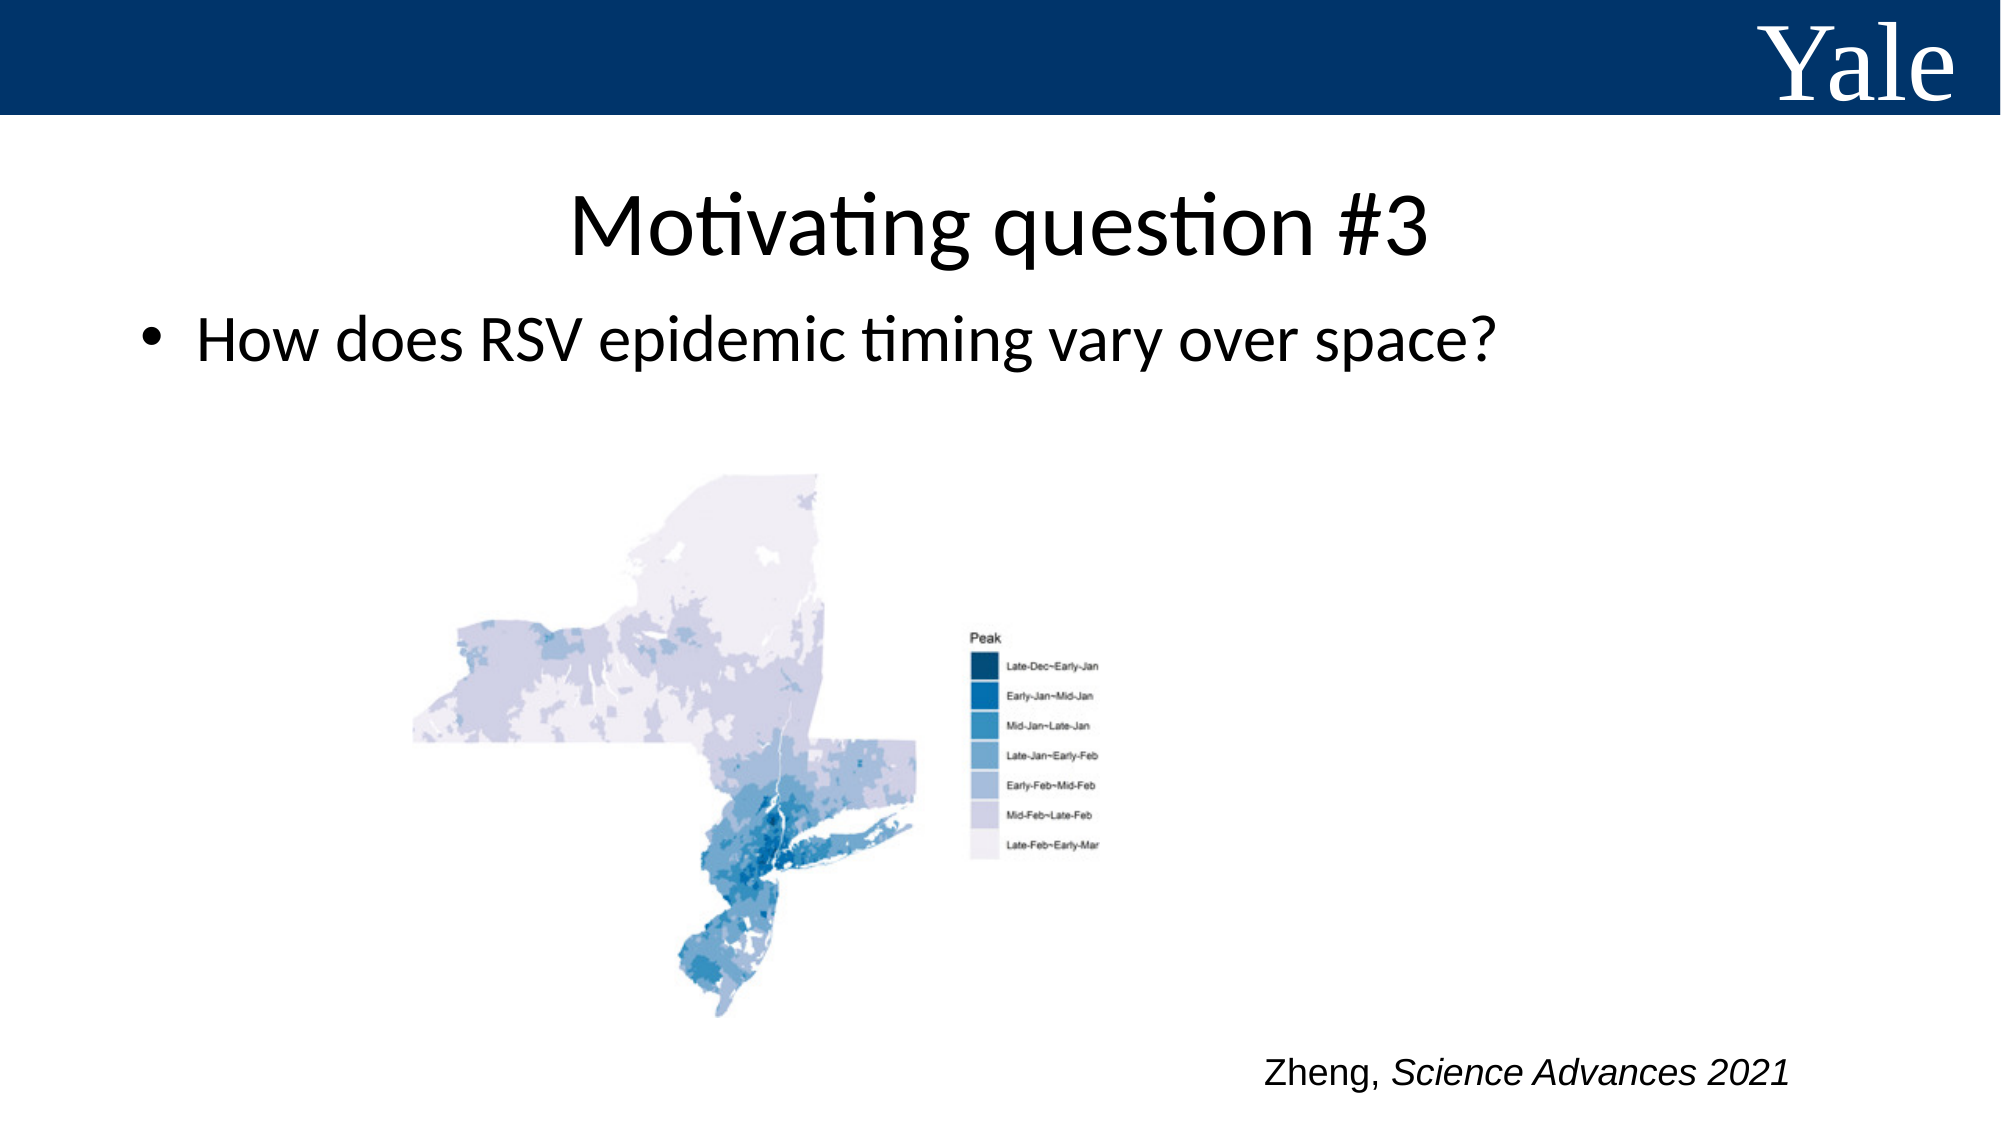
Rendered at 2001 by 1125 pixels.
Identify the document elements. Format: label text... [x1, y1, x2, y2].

title Motivating question #3 [99, 124, 1901, 313]
picture [412, 473, 1101, 1018]
text_box Zheng, Science Advances 2021 [1249, 1040, 1806, 1101]
list How does RSV epidemic timing vary over space? [124, 287, 1972, 968]
